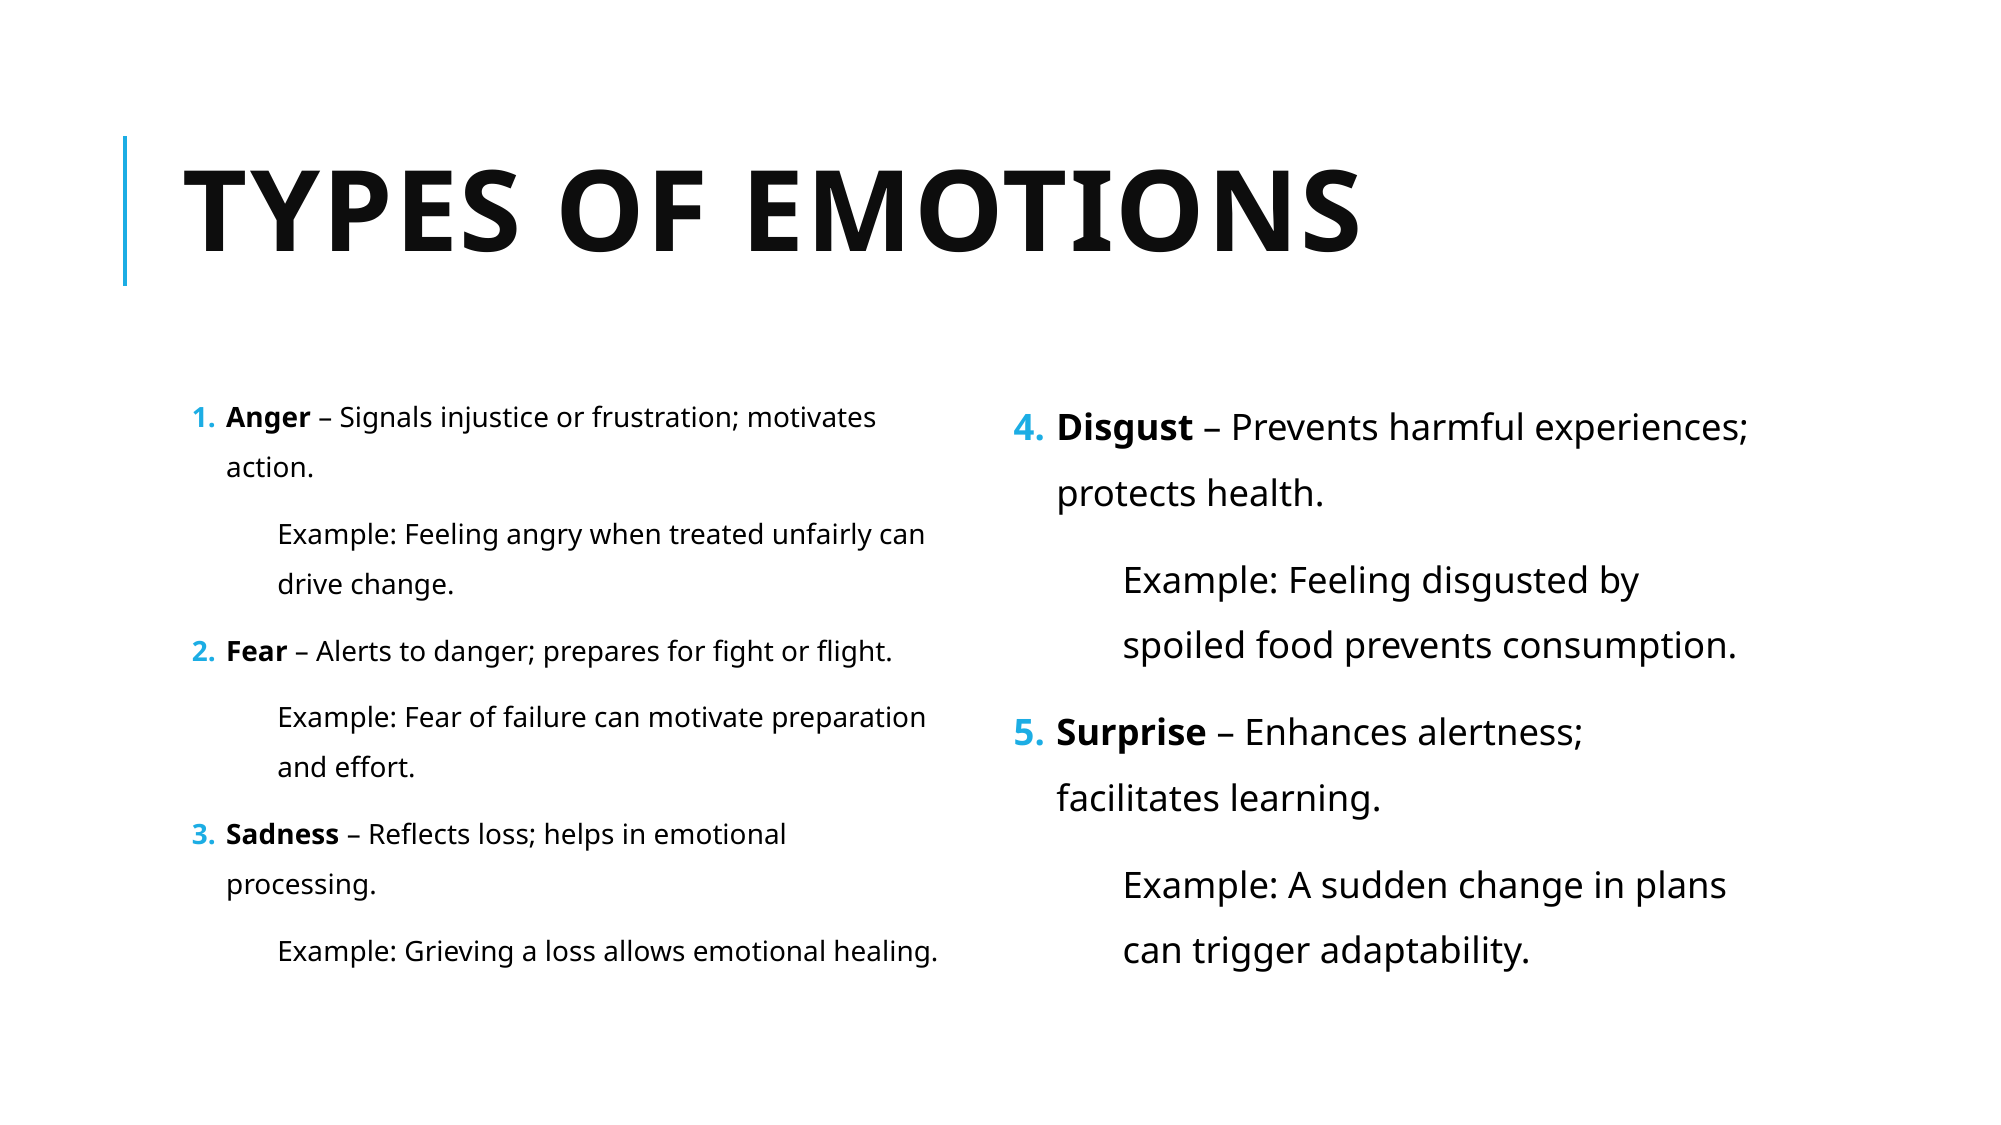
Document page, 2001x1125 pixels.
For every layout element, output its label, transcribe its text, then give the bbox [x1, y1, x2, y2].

list Anger – Signals injustice or frustration; motivates action. Example: Feeling angry when treated unfairly can drive change. Fear – Alerts to danger; prepares for fight or flight. Example: Fear of failure can motivate preparation and effort. Sadness – Reflects loss; helps in emotional processing. Example: Grieving a loss allows emotional healing. [168, 375, 948, 1035]
title Types of Emotions [168, 96, 1763, 342]
list Disgust – Prevents harmful experiences; protects health. Example: Feeling disgusted by spoiled food prevents consumption. Surprise – Enhances alertness; facilitates learning. Example: A sudden change in plans can trigger adaptability. [982, 375, 1763, 1035]
